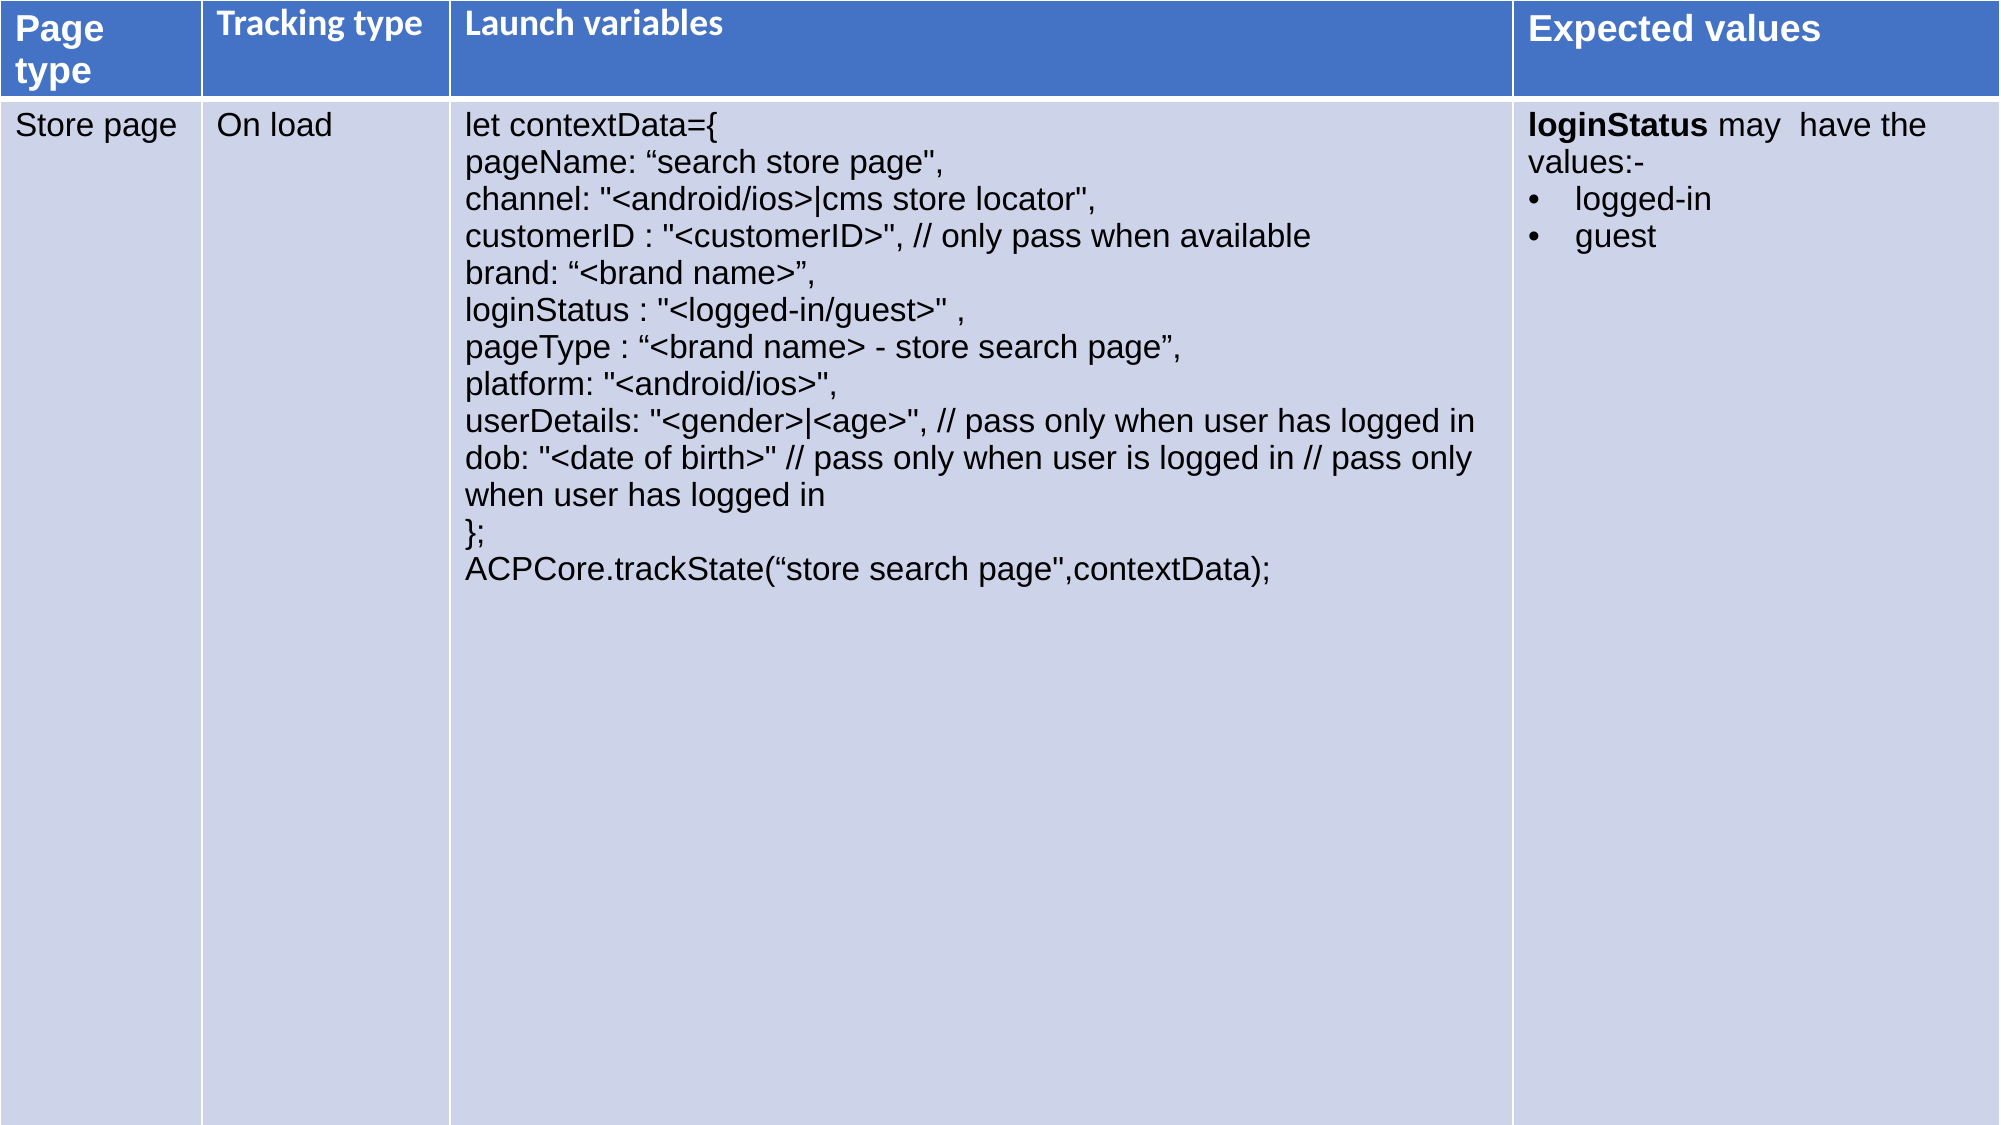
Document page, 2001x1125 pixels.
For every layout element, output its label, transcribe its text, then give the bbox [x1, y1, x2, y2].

table_header Launch variables [451, 1, 1512, 96]
table_cell Store page [1, 102, 201, 1125]
table_cell let contextData={ pageName: “search store page", channel: "<android/ios>|cms store locator", customerID : "<customerID>", // only pass when available brand: “<brand name>”, loginStatus : "<logged-in/guest>" , pageType : “<brand name> - store search page”, platform: "<android/ios>", userDetails: "<gender>|<age>", // pass only when user has logged in dob: "<date of birth>" // pass only when user is logged in // pass only when user has logged in }; ACPCore.trackState(“store search page",contextData); [451, 102, 1512, 1125]
table_header Expected values [1514, 1, 1999, 96]
table_cell On load [203, 102, 449, 1125]
table_header Tracking type [203, 1, 449, 96]
table_header Page type [1, 1, 201, 96]
table_cell loginStatus may have the values:- logged-in guest [1514, 102, 1999, 1125]
